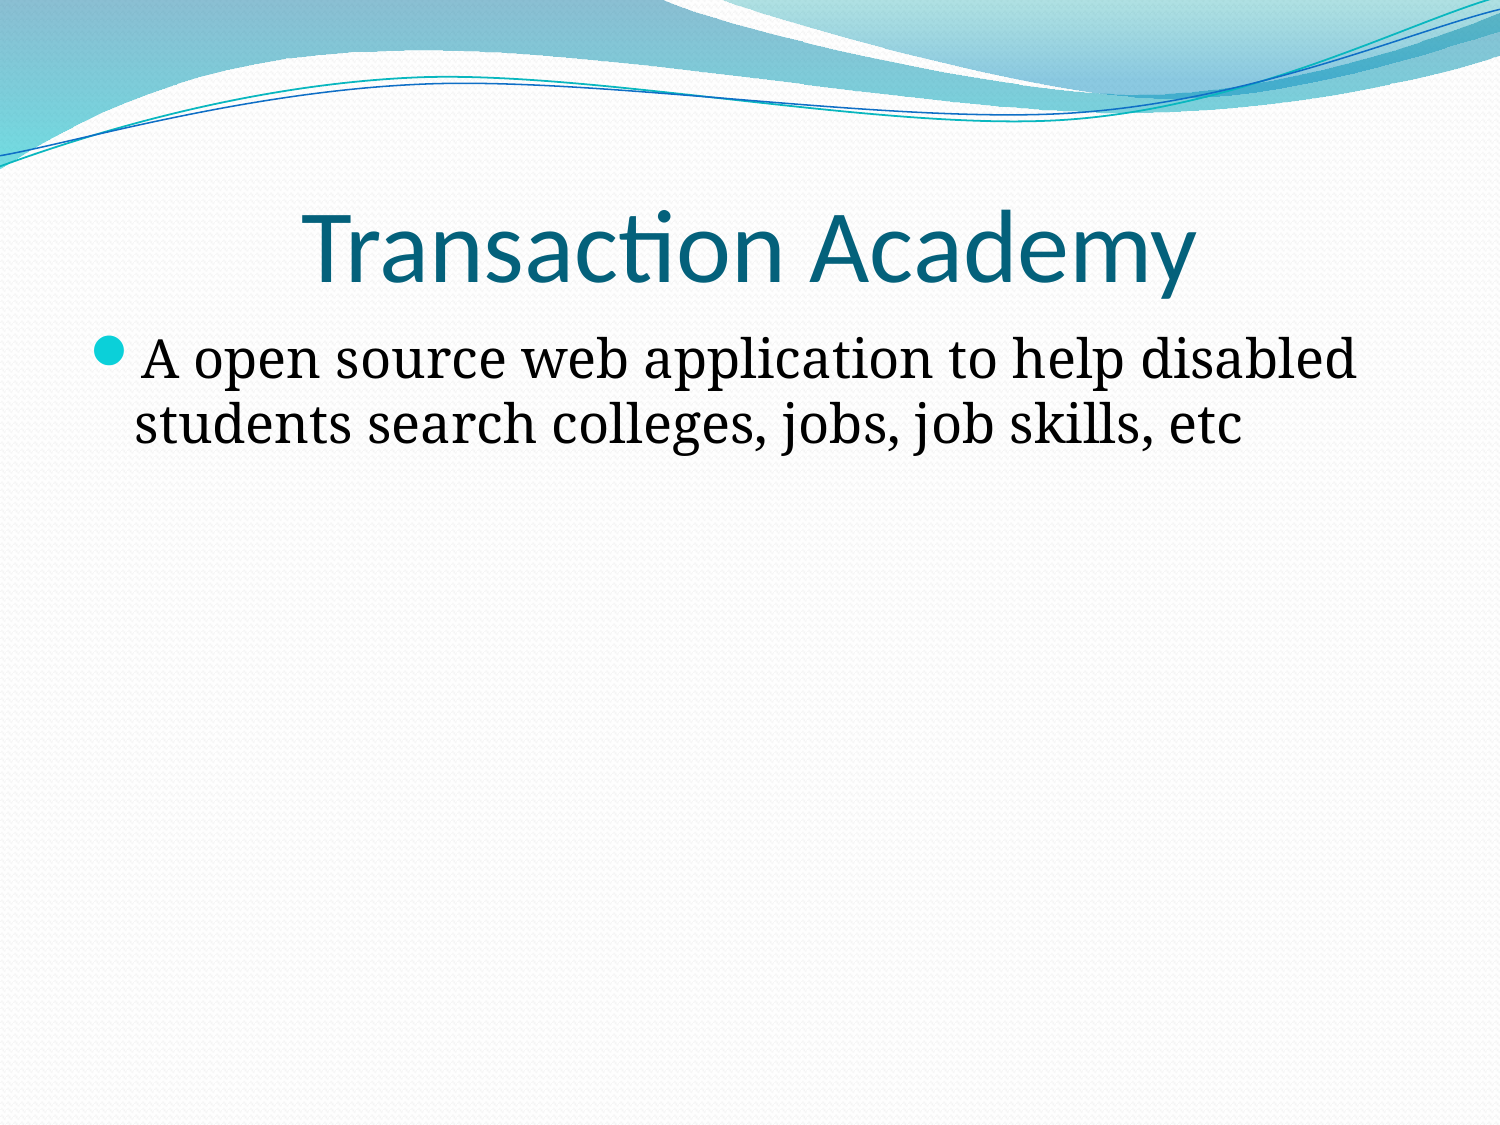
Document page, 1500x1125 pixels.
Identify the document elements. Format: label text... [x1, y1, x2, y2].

title Transaction Academy [75, 115, 1425, 303]
list A open source web application to help disabled students search colleges, jobs, job skills, etc [75, 317, 1425, 1038]
